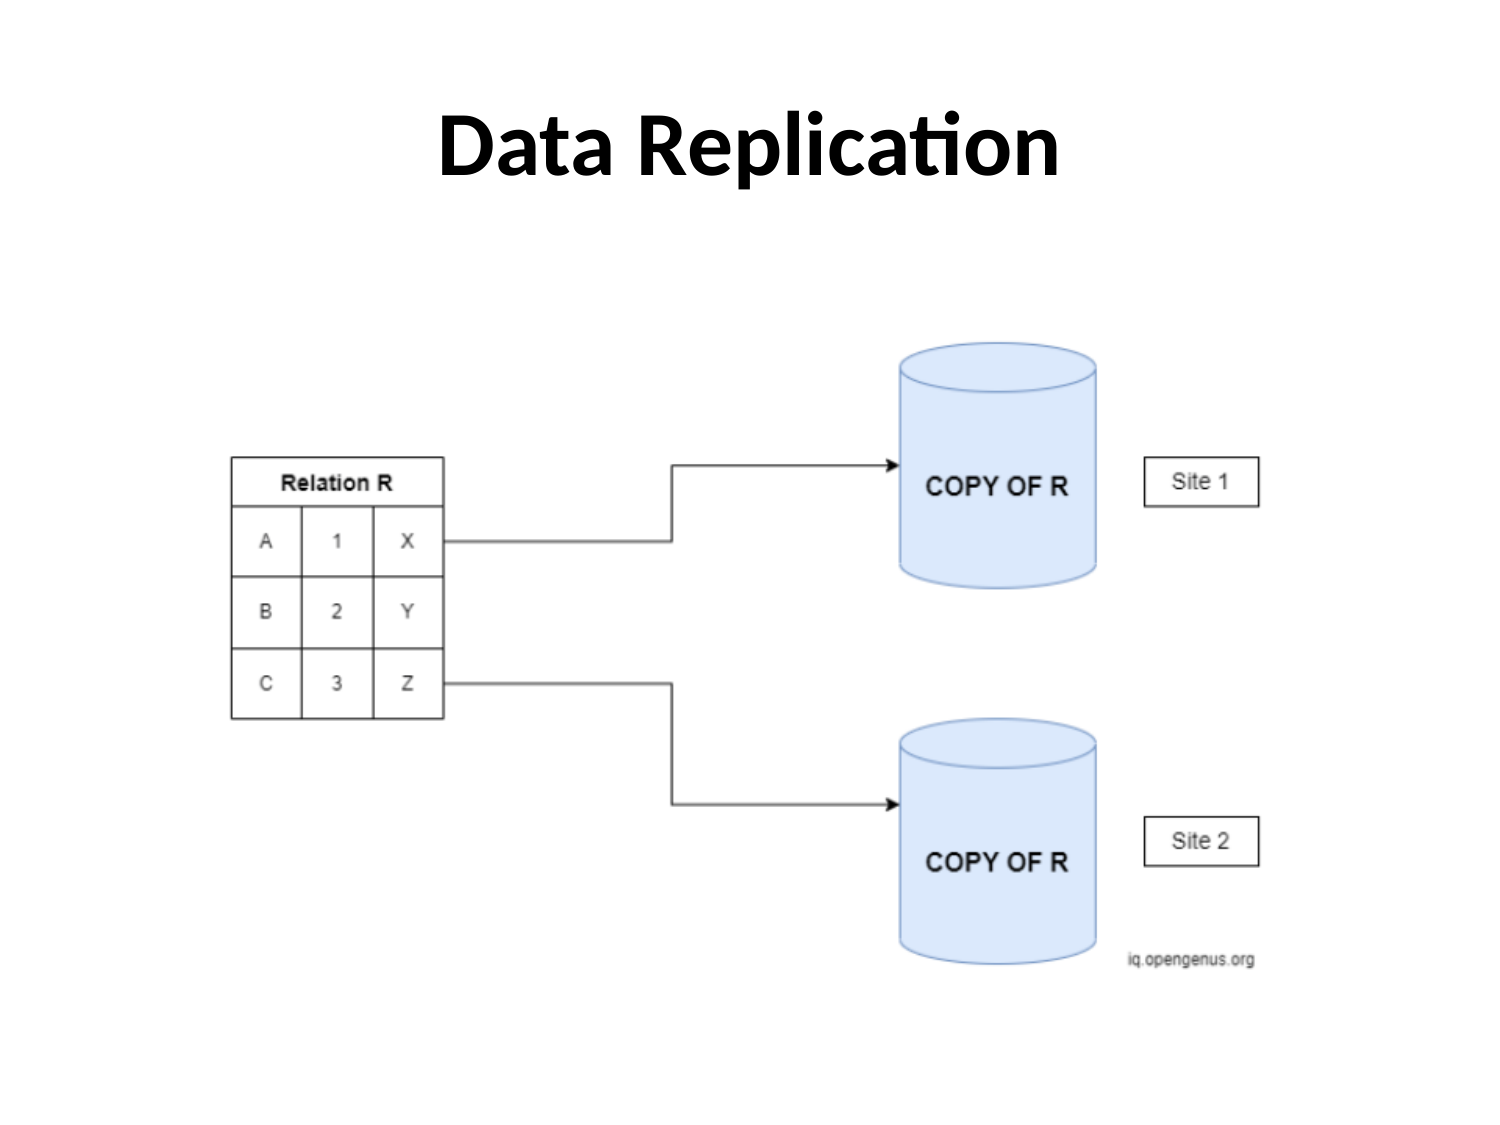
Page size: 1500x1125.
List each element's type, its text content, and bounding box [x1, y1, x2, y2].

title Data Replication [75, 45, 1425, 233]
picture [199, 299, 1334, 1019]
